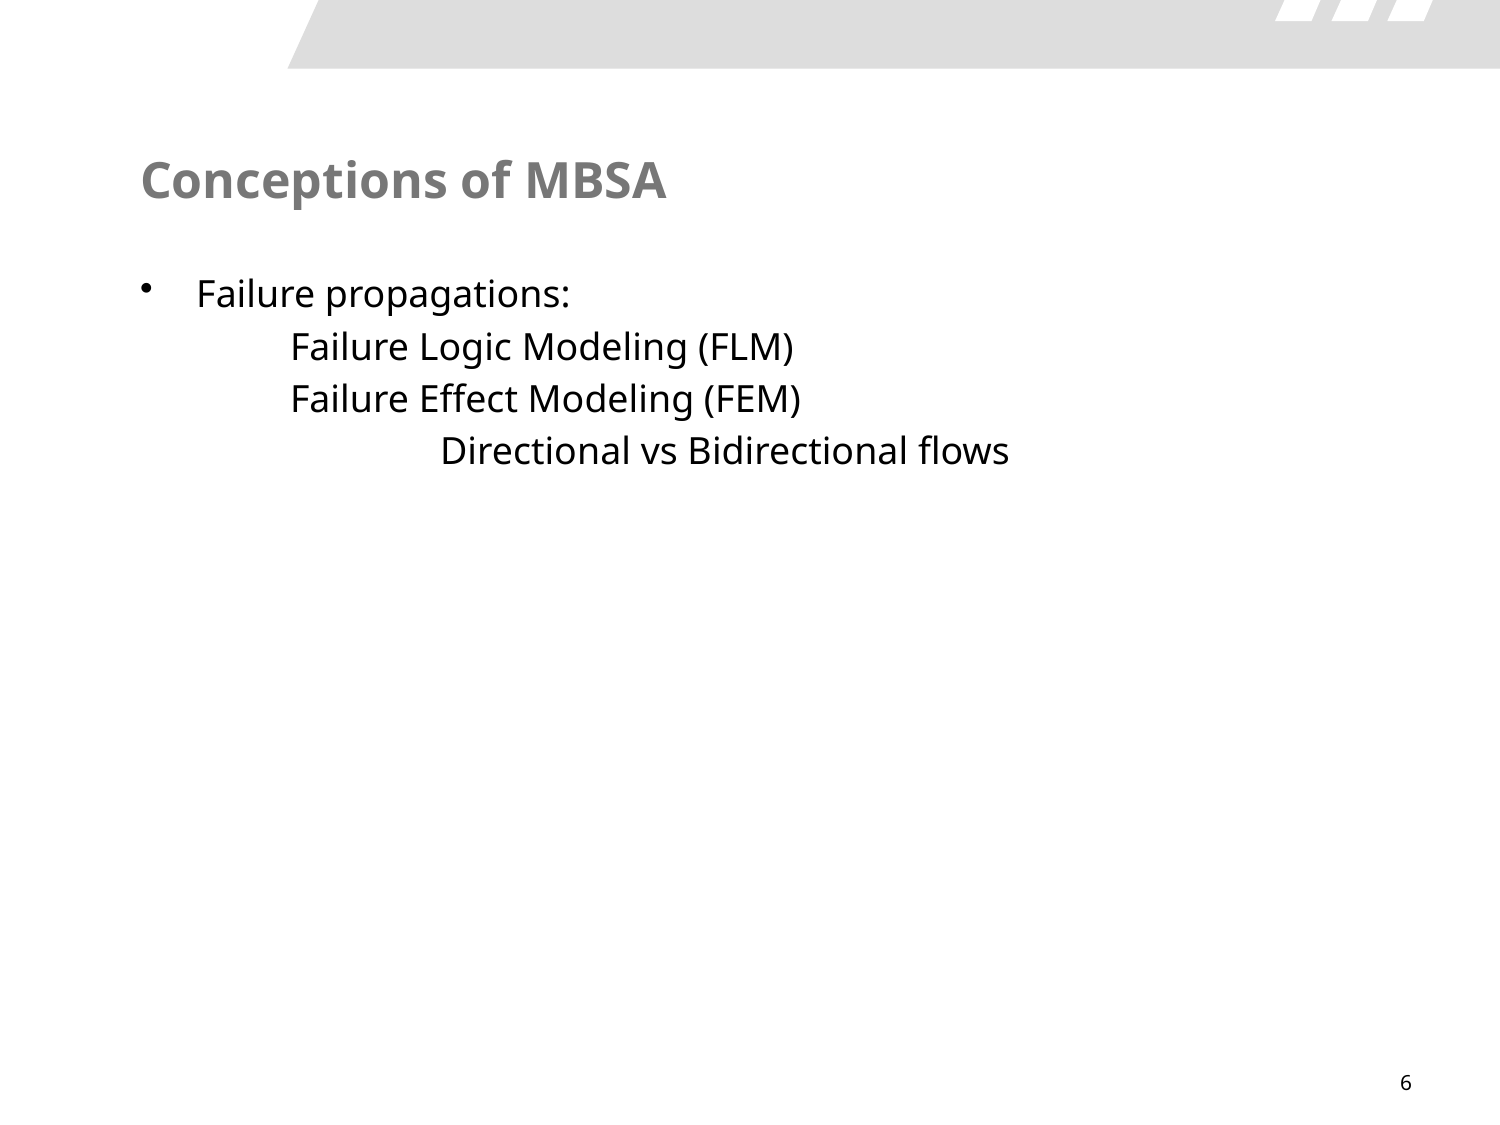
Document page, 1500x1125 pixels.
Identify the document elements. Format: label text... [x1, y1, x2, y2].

slide_number 6 [1287, 1062, 1428, 1103]
title Conceptions of MBSA [125, 137, 1400, 220]
list Failure propagations: Failure Logic Modeling (FLM) Failure Effect Modeling (FEM) Directional vs Bidirectional flows [125, 262, 1425, 1005]
